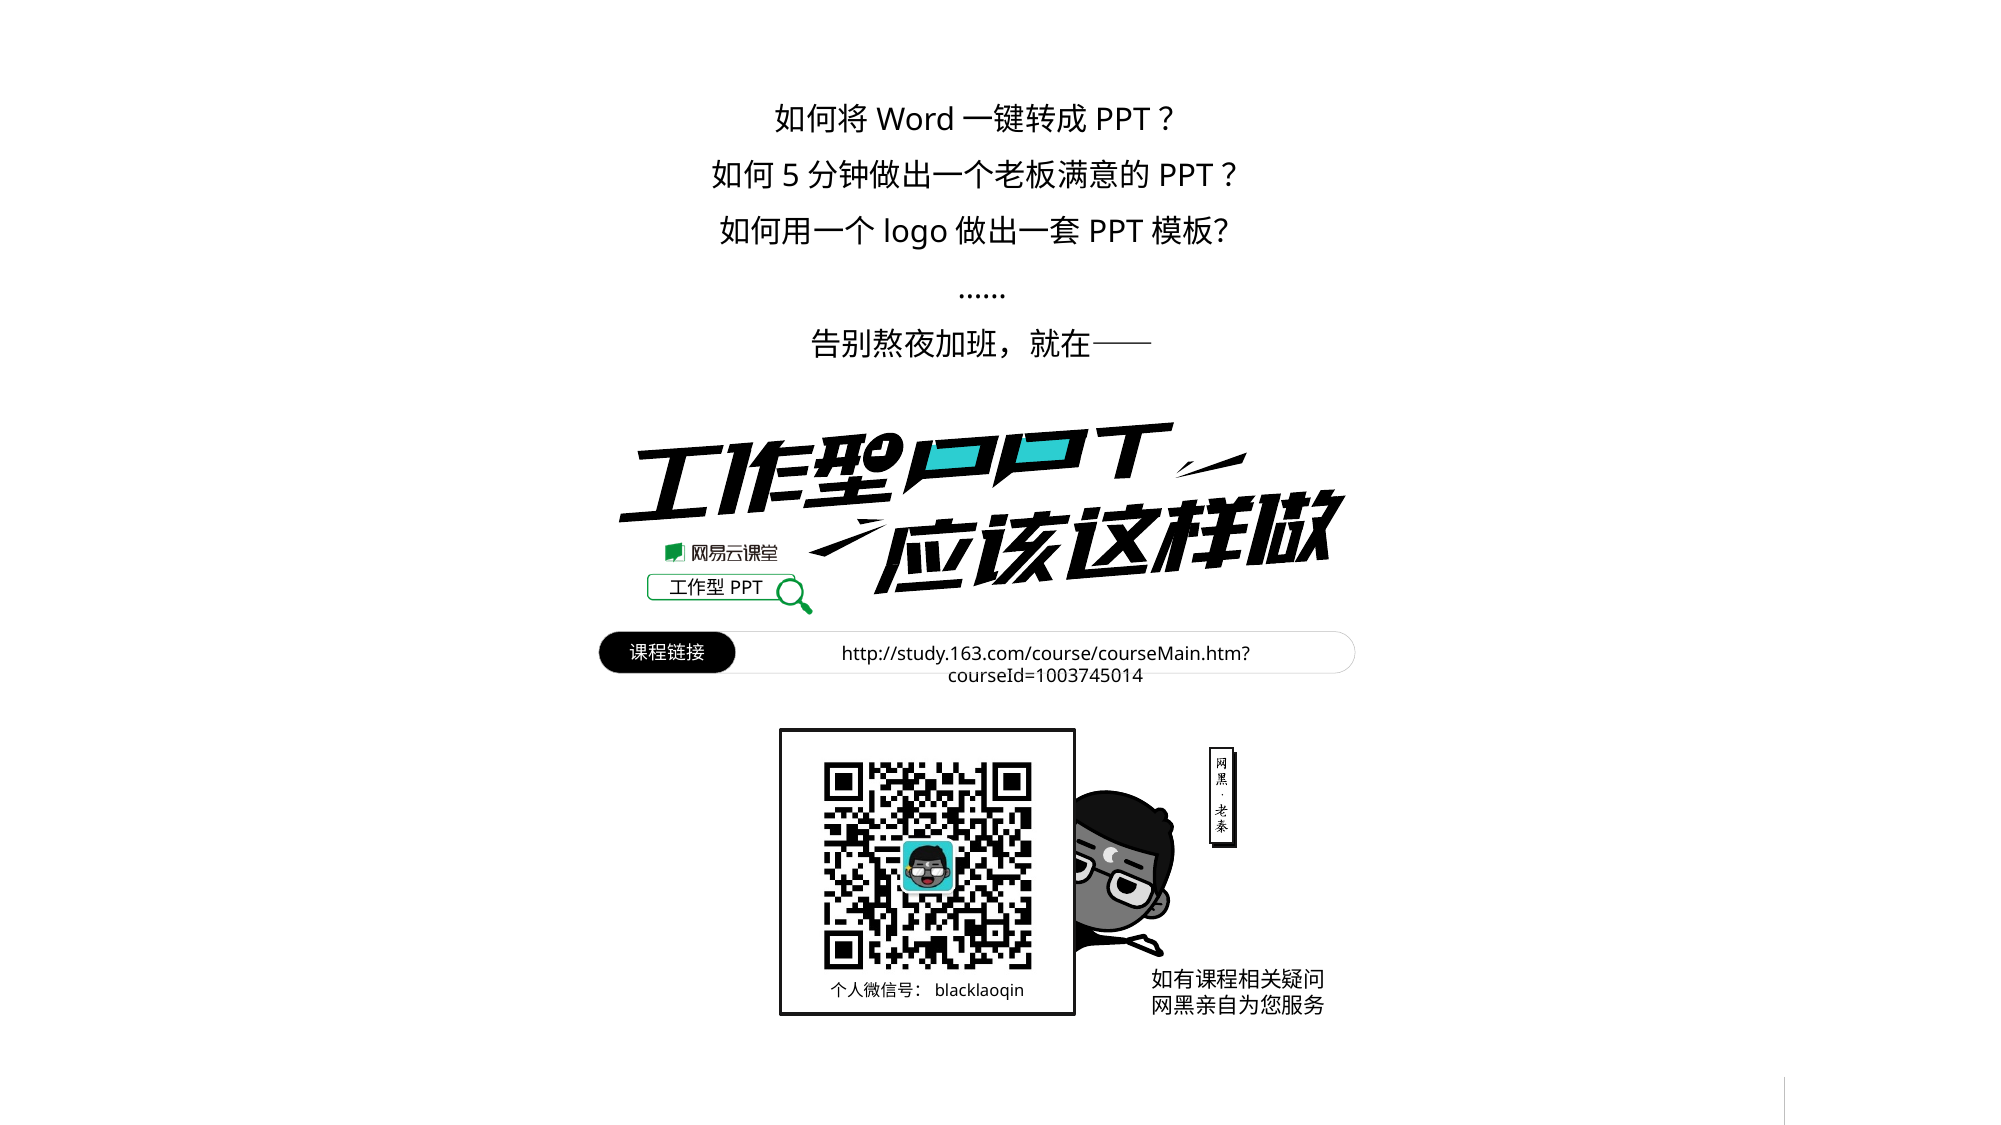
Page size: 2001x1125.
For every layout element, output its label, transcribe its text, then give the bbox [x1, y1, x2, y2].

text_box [618, 422, 1346, 595]
text_box 如何将Word一键转成PPT？ 如何5分钟做出一个老板满意的PPT？ 如何用一个logo做出一套PPT模板？ …… 告别熬夜加班，就在—— [573, 73, 1391, 369]
text_box http://study.163.com/course/courseMain.htm?courseId=1003745014 [735, 660, 1356, 694]
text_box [751, 729, 1341, 1037]
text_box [635, 539, 816, 618]
text_box 课程链接 [597, 630, 737, 675]
text_box [717, 630, 1357, 675]
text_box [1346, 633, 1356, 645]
